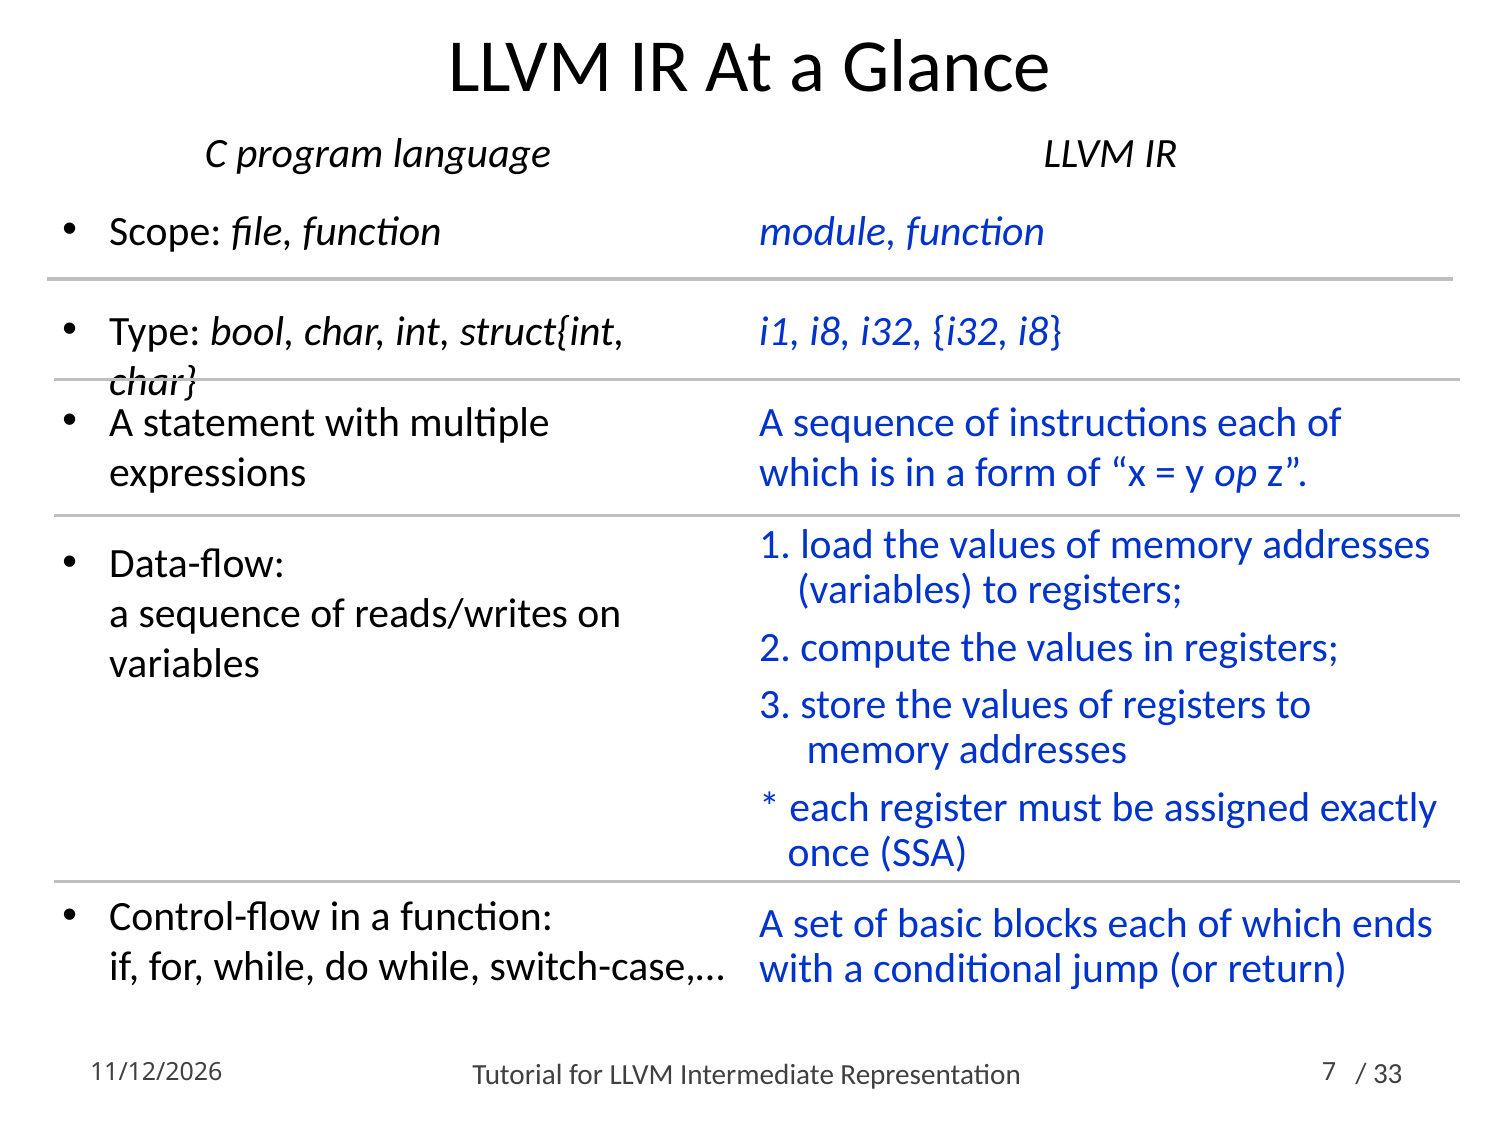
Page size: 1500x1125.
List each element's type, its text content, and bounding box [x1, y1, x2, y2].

footer Tutorial for LLVM Intermediate Representation [240, 1042, 1260, 1103]
title LLVM IR At a Glance [75, 7, 1425, 115]
text_box i1, i8, i32, {i32, i8} [744, 296, 1418, 361]
text_box A sequence of instructions each of which is in a form of “x = y op z”. [744, 389, 1430, 503]
text_box Control-flow in a function: if, for, while, do while, switch-case,… [47, 881, 745, 997]
text_box C program language [35, 118, 721, 184]
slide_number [75, 1042, 240, 1103]
text_box LLVM IR [756, 118, 1465, 184]
text_box Data-flow: a sequence of reads/writes on variables [47, 528, 744, 693]
text_box 1. load the values of memory addresses (variables) to registers; 2. compute the values in registers; 3. store the values of registers to memory addresses * each register must be assigned exactly once (SSA) [744, 515, 1465, 883]
text_box Scope: file, function [47, 196, 500, 262]
slide_number 7 [1281, 1042, 1352, 1103]
text_box module, function [744, 196, 1418, 262]
text_box Type: bool, char, int, struct{int, char} [47, 295, 733, 411]
text_box A set of basic blocks each of which ends with a conditional jump (or return) [744, 894, 1483, 1000]
text_box A statement with multiple expressions [47, 411, 733, 503]
